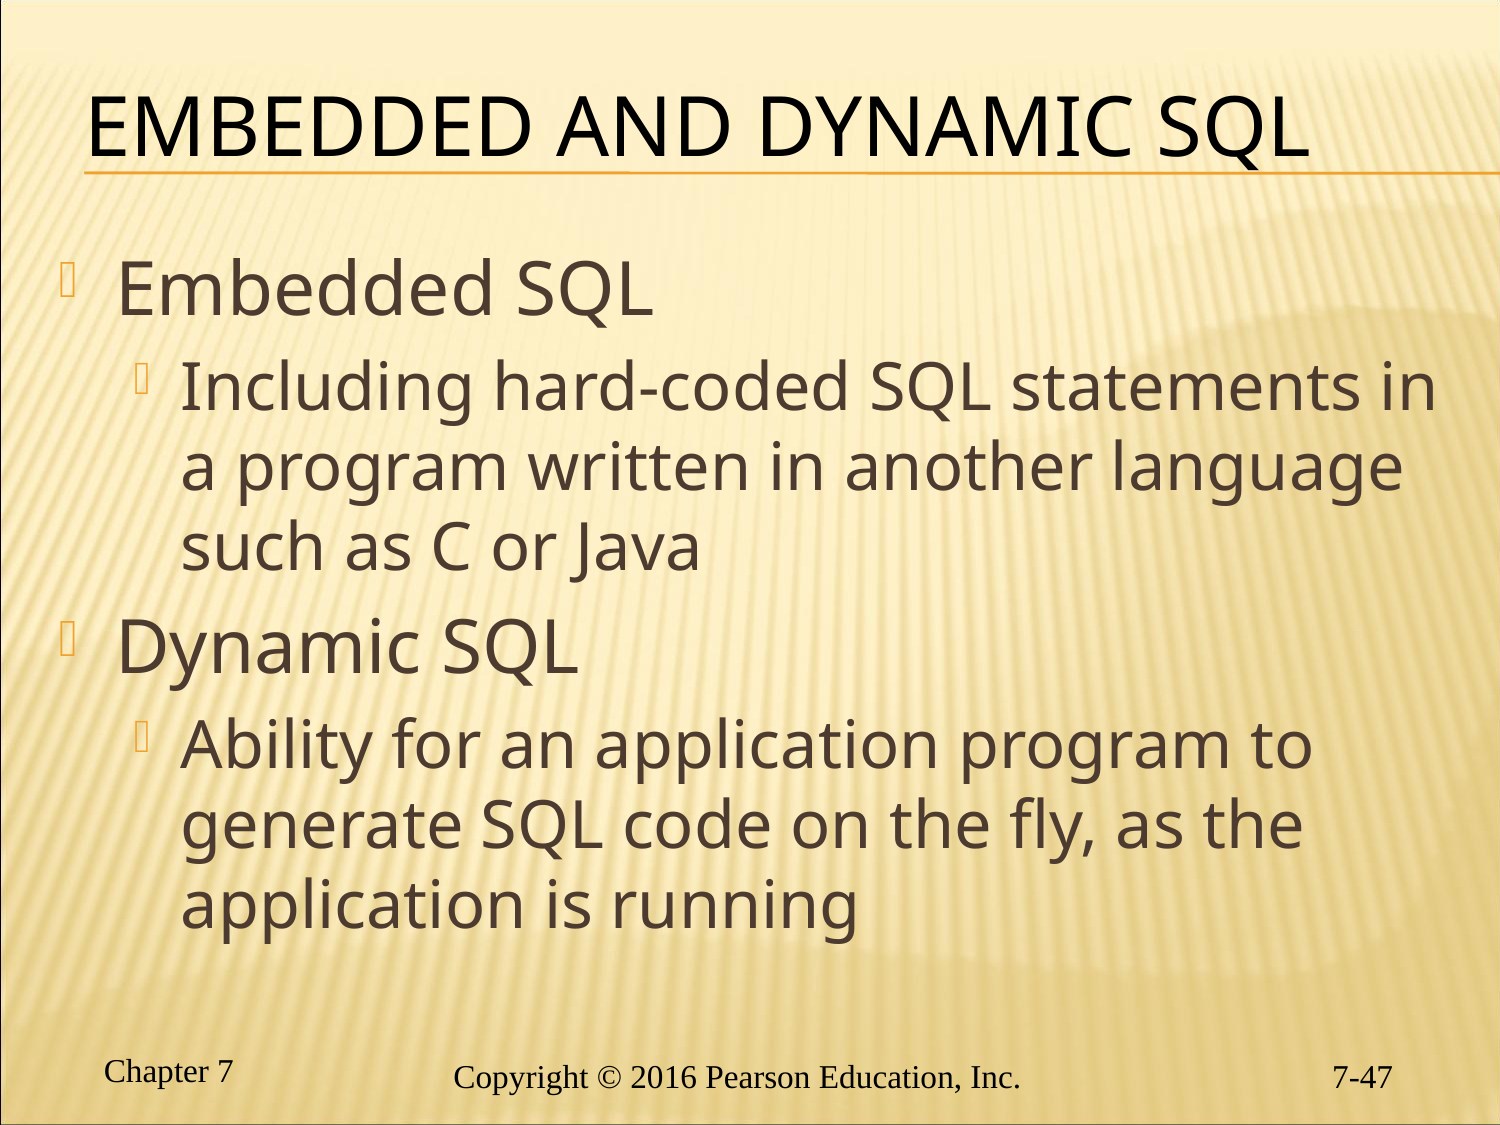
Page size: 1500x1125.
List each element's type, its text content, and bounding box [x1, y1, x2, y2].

title Embedded and Dynamic SQL [69, 66, 1342, 204]
picture [0, 0, 1500, 1125]
list Embedded SQL Including hard-coded SQL statements in a program written in another language such as C or Java Dynamic SQL Ability for an application program to generate SQL code on the fly, as the application is running [43, 232, 1469, 976]
